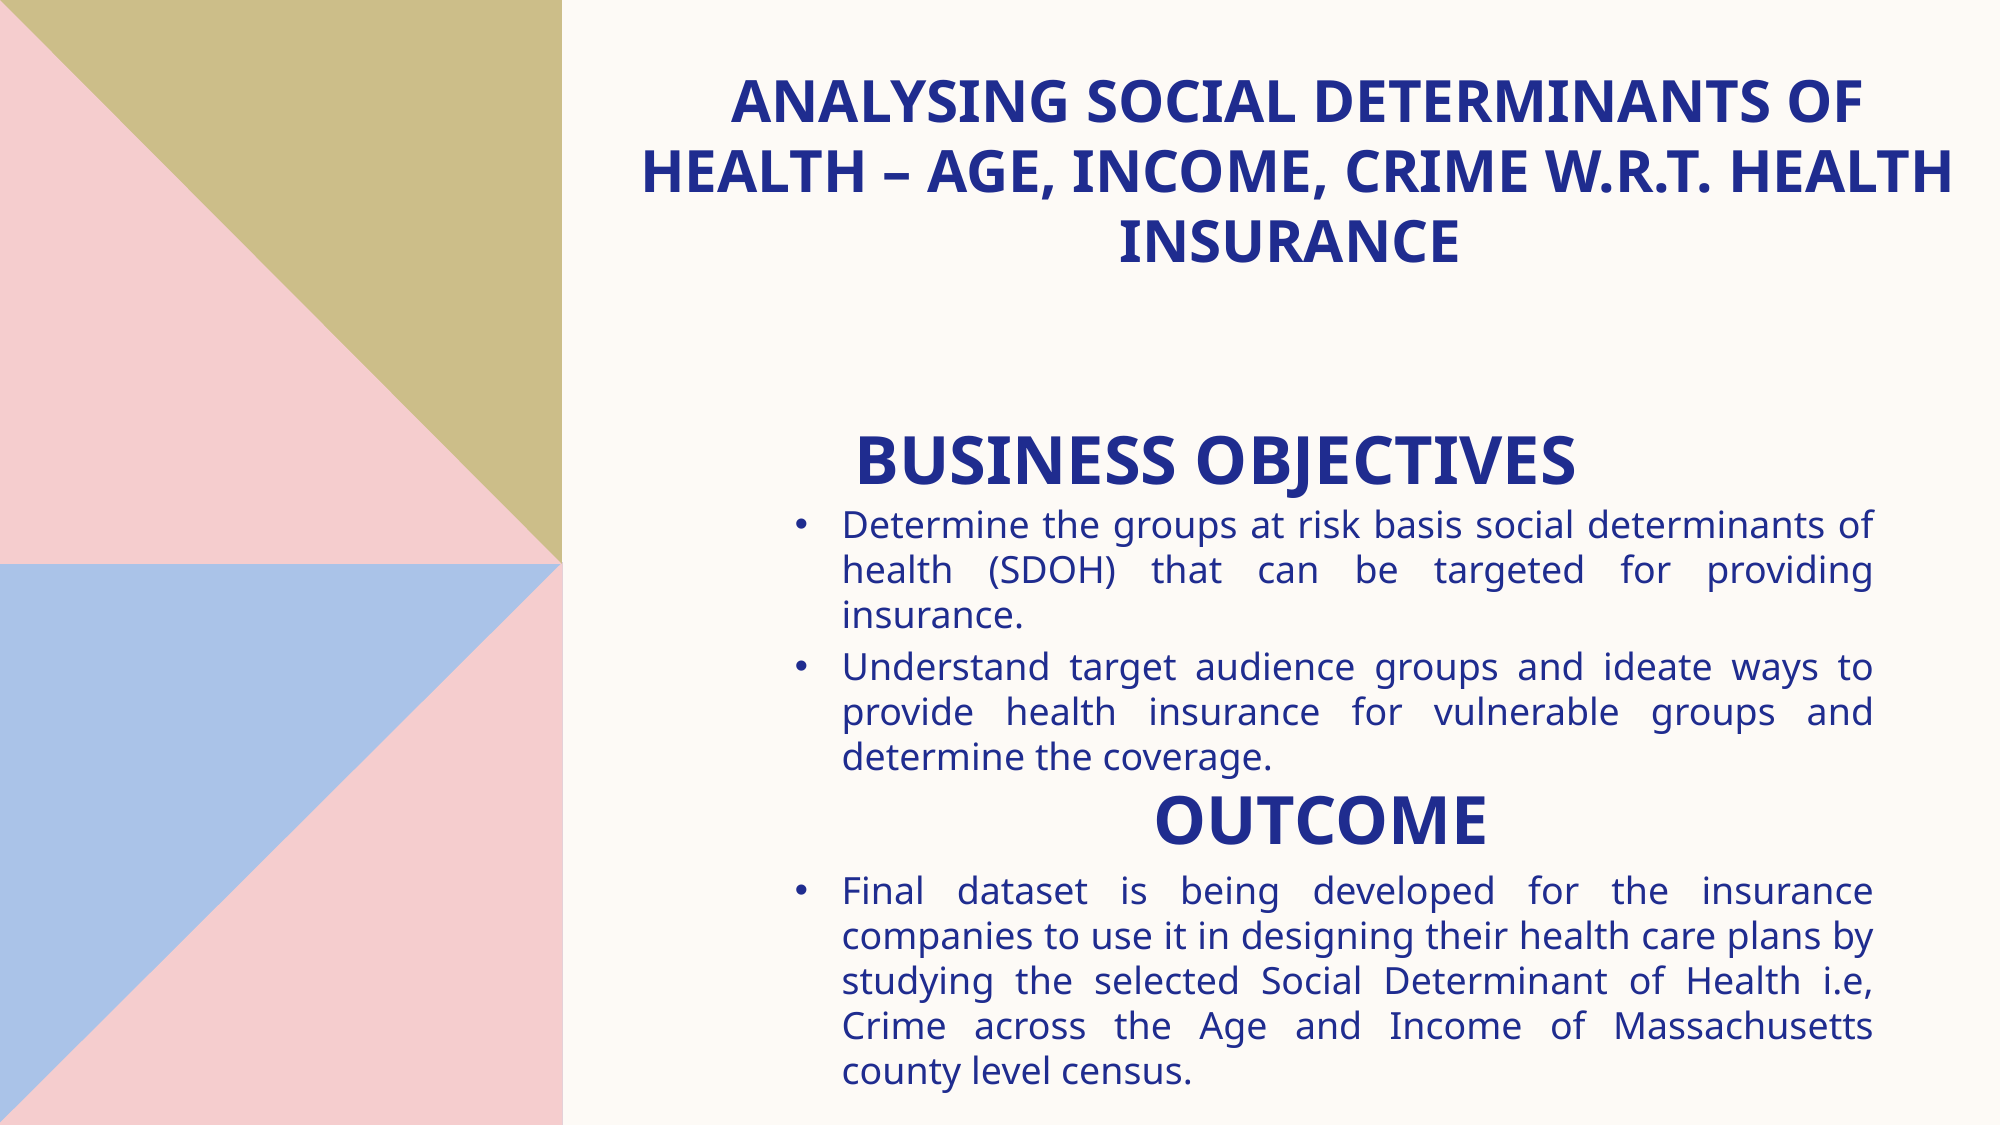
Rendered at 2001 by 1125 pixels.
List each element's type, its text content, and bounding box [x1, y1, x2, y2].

text_box Determine the groups at risk basis social determinants of health (SDOH) that can be targeted for providing insurance. Understand target audience groups and ideate ways to provide health insurance for vulnerable groups and determine the coverage. [779, 493, 1890, 738]
list Final dataset is being developed for the insurance companies to use it in designing their health care plans by studying the selected Social Determinant of Health i.e, Crime across the Age and Income of Massachusetts county level census. [779, 859, 1890, 1068]
text_box [692, 142, 1803, 585]
text_box Analysing Social Determinants of Health – Age, Income, Crime w.r.t. Health Insurance [619, 56, 1977, 183]
text_box outcome [1138, 770, 1711, 897]
